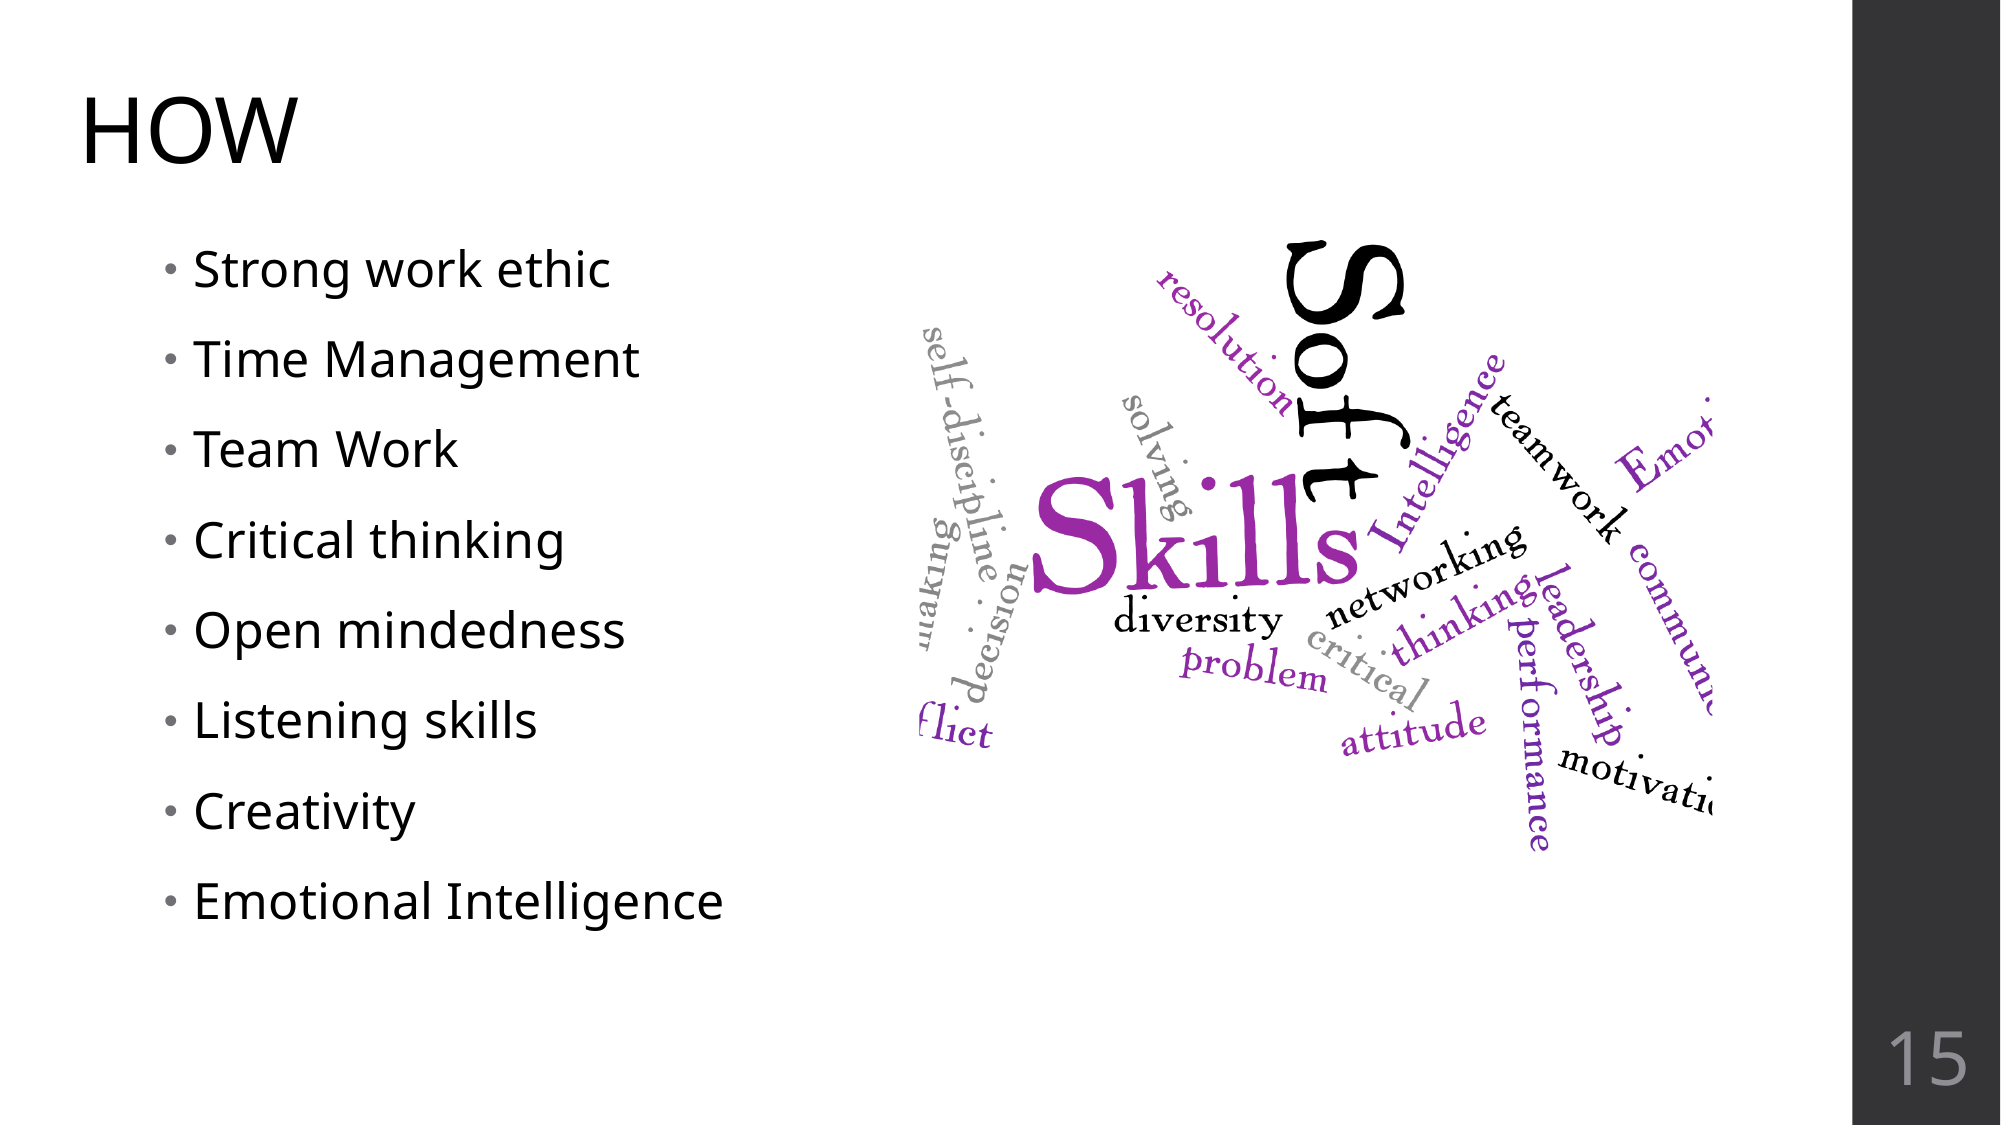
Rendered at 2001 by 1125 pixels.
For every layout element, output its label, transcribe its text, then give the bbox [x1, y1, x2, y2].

text_box HOW [63, 72, 1654, 290]
picture [919, 233, 1713, 861]
slide_number 15 [1852, 1012, 2000, 1110]
text_box Strong work ethic Time Management Team Work Critical thinking Open mindedness Listening skills Creativity Emotional Intelligence [149, 234, 947, 1096]
